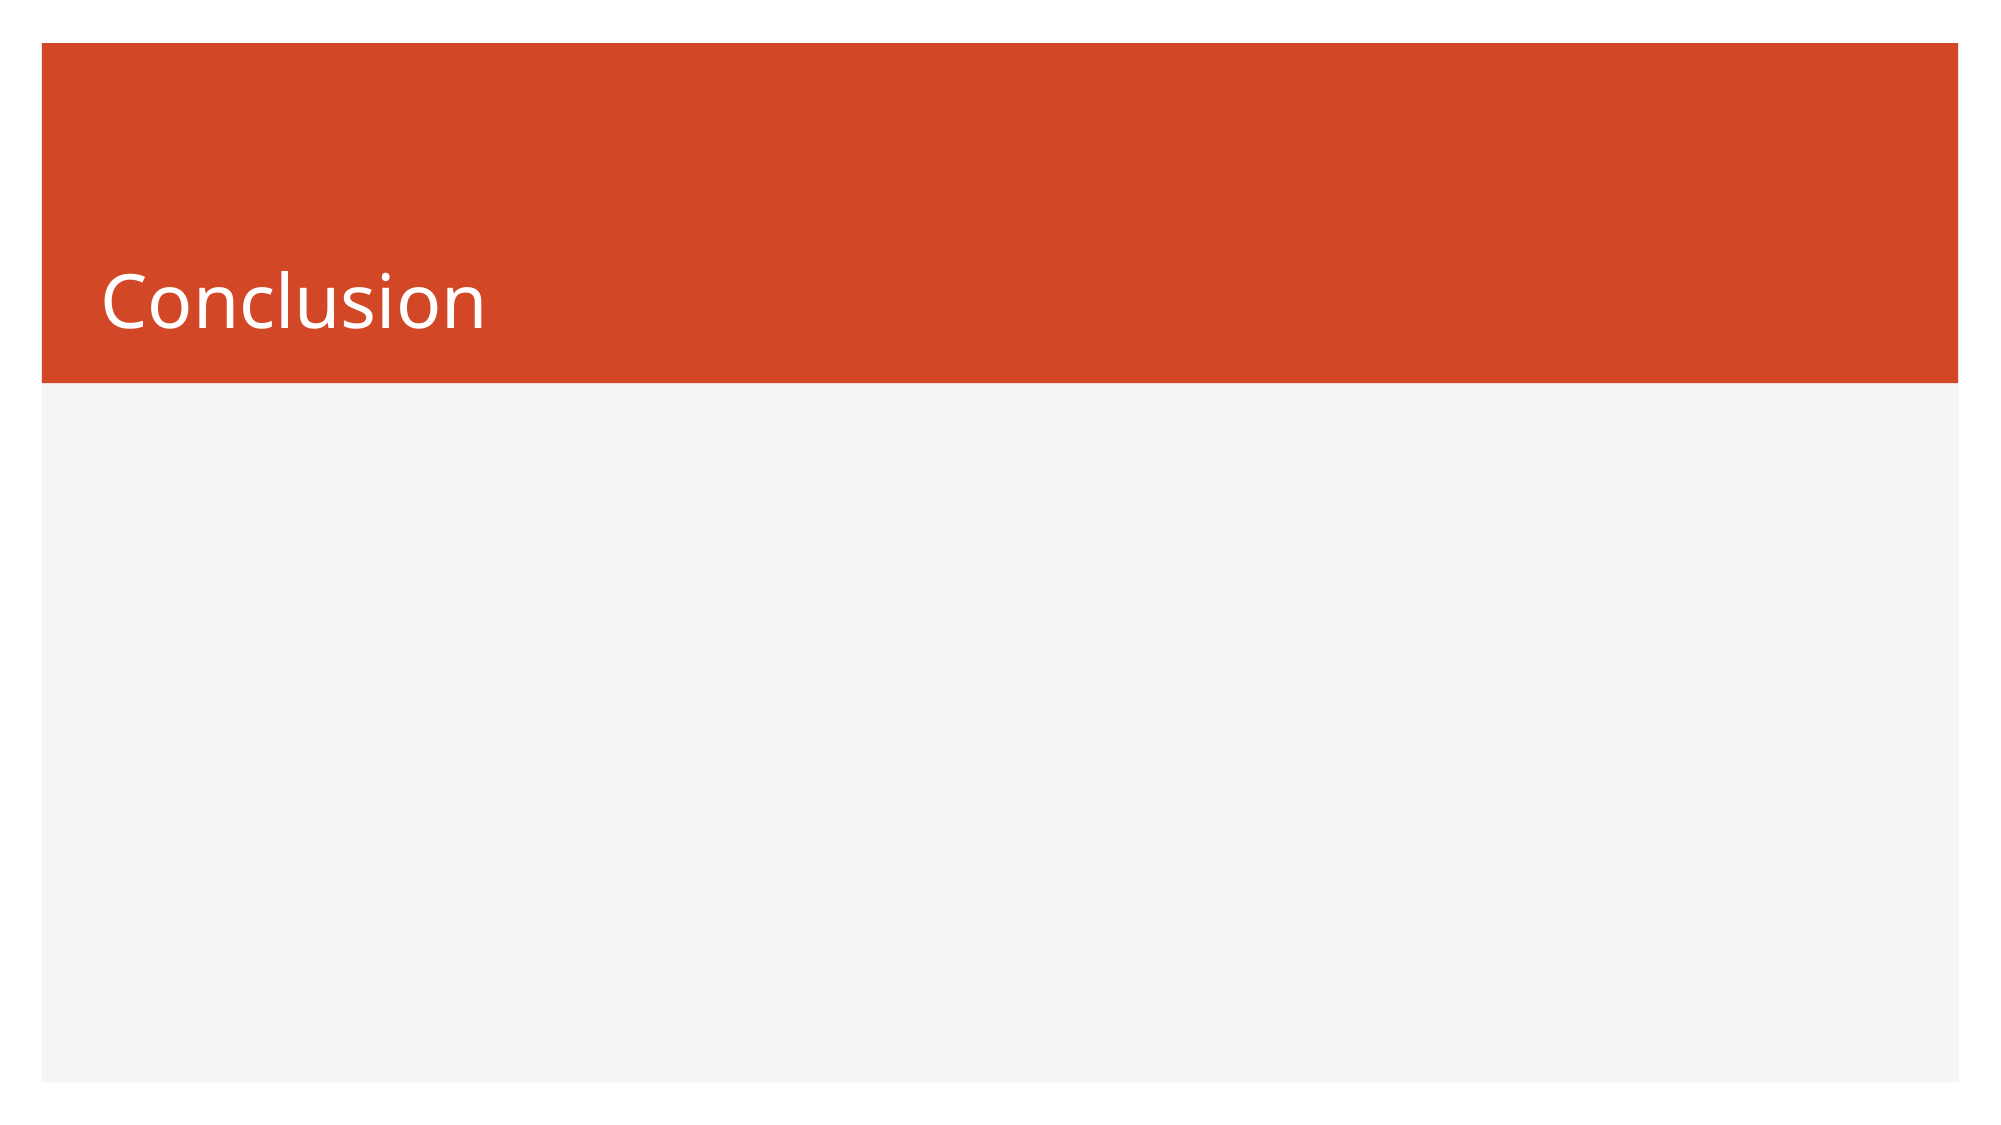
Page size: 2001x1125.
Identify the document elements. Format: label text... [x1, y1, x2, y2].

title Conclusion [85, 251, 1214, 357]
